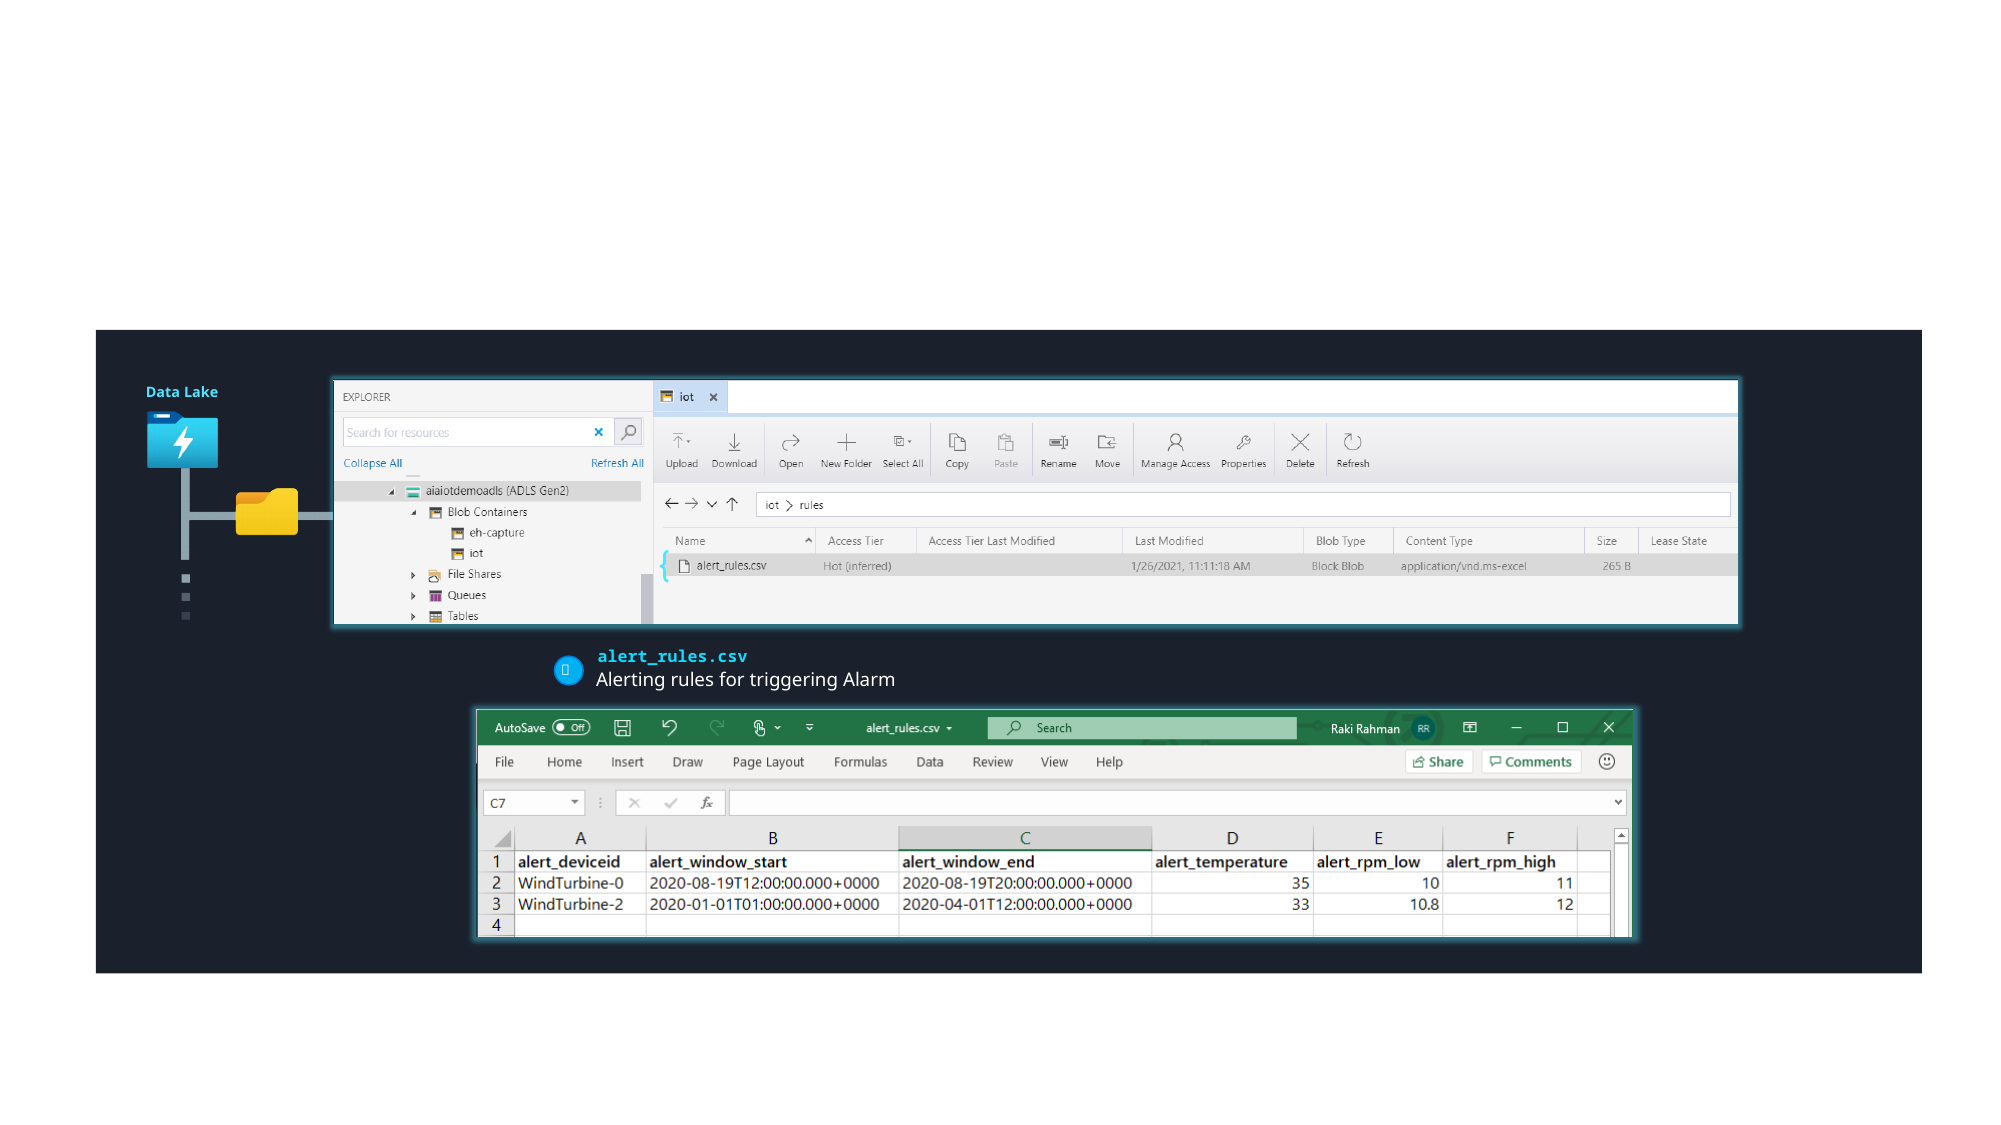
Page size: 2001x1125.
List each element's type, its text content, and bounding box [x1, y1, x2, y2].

text_box Data Lake [130, 375, 234, 408]
text_box REMAINING LIFE [469, 703, 1642, 945]
text_box [95, 329, 1923, 974]
picture [143, 379, 1738, 624]
text_box Distributed model training [637, 380, 1739, 627]
text_box Distributed model training [476, 709, 1636, 939]
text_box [525, 531, 637, 732]
text_box REMAINING LIFE [329, 374, 1744, 632]
text_box POWER OUTPUT [331, 376, 1742, 629]
picture [475, 709, 1633, 937]
text_box POWER OUTPUT [472, 706, 1639, 942]
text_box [637, 638, 992, 696]
